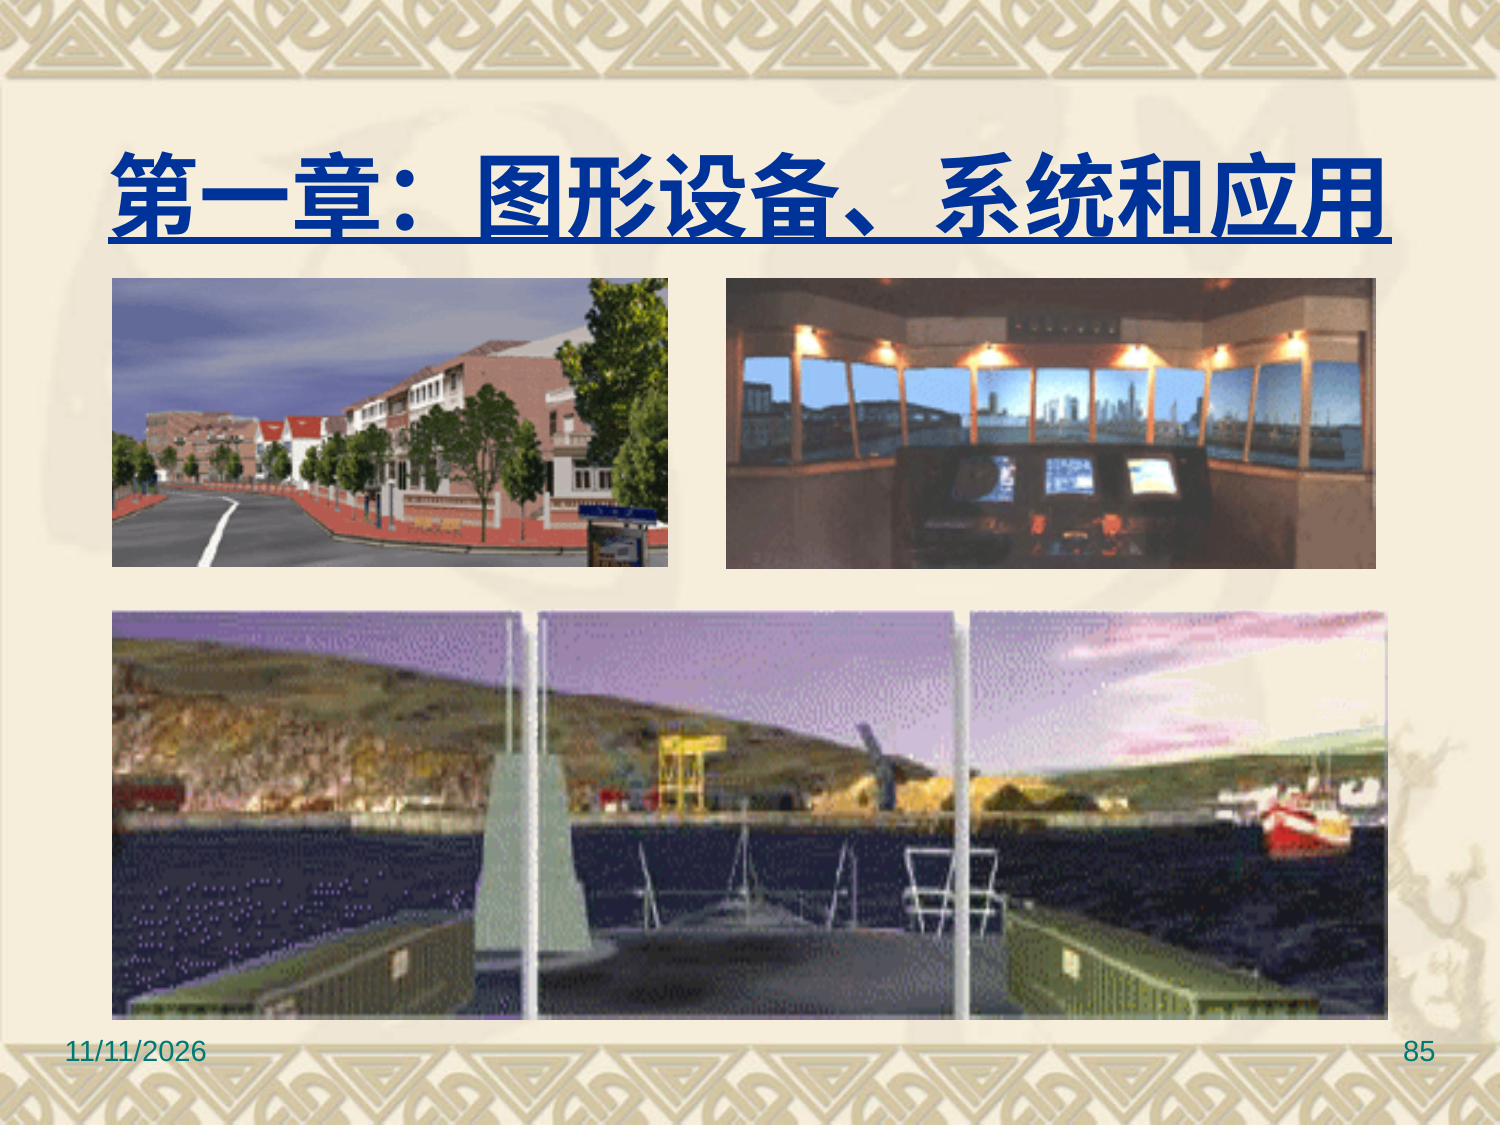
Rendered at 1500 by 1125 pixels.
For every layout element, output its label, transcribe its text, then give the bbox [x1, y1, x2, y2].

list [111, 278, 668, 567]
picture [0, 0, 1500, 1125]
title 第一章：图形设备、系统和应用 [49, 99, 1451, 288]
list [725, 278, 1377, 569]
slide_number 85 [1074, 1024, 1451, 1103]
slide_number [49, 1024, 425, 1103]
